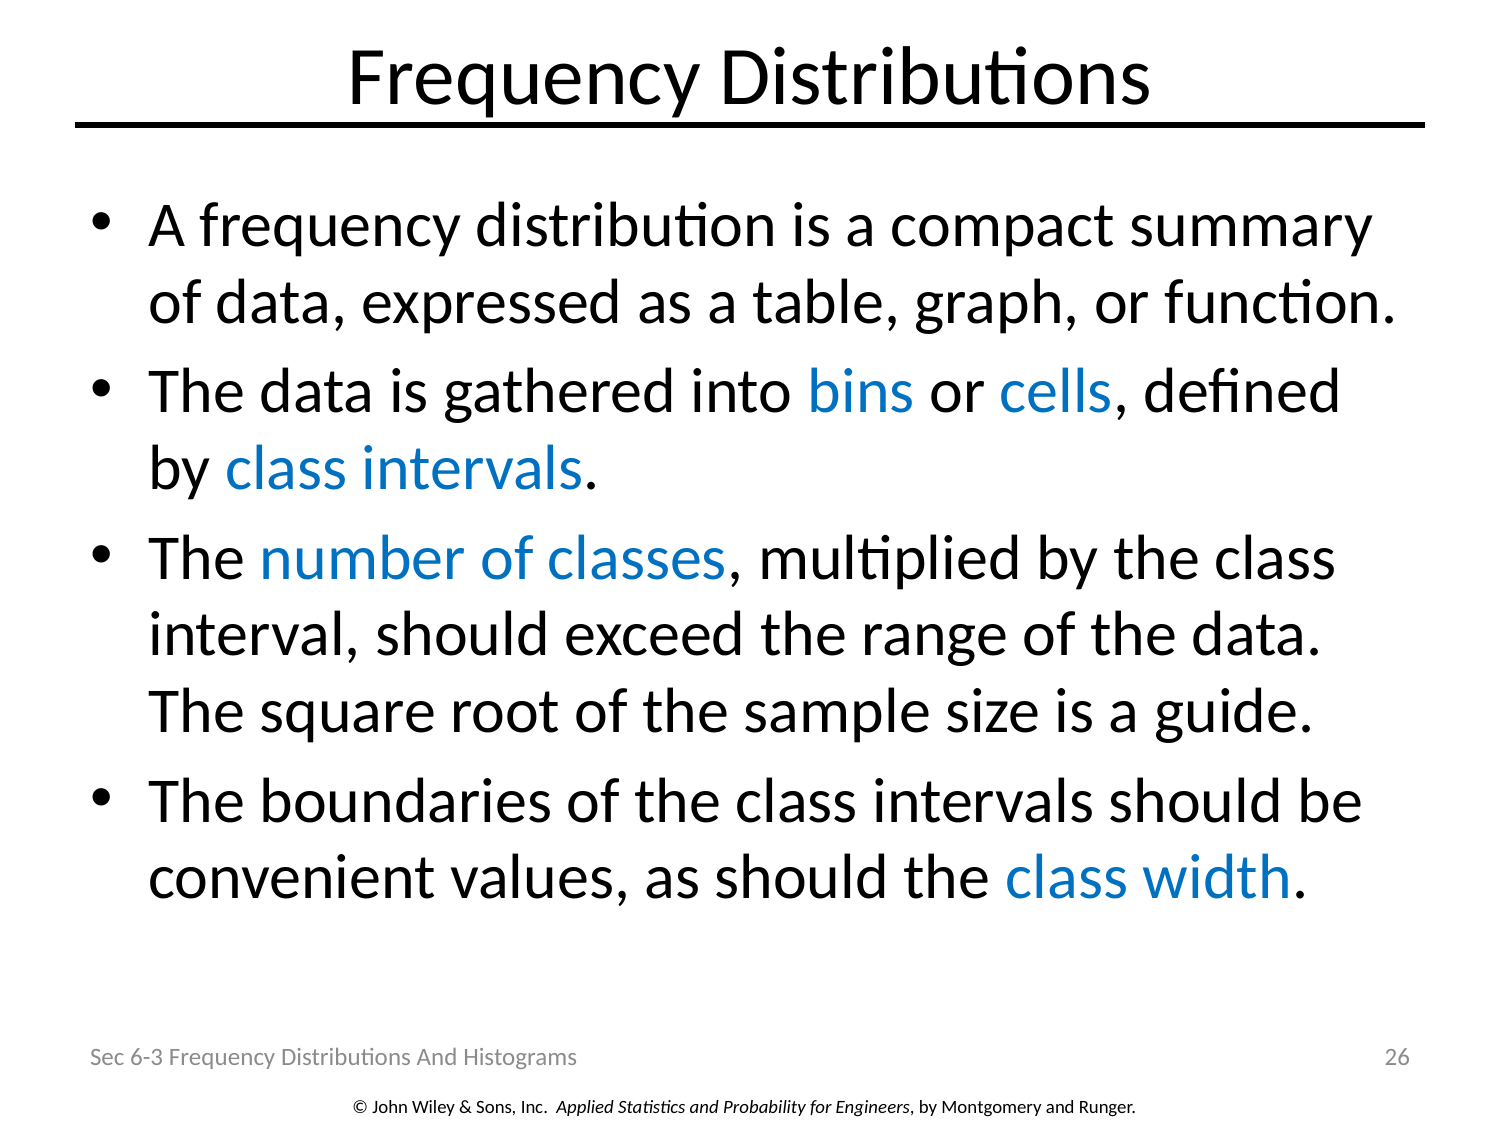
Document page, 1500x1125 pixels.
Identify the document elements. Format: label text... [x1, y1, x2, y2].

footer Sec 6-3 Frequency Distributions And Histograms [75, 1025, 888, 1085]
slide_number 26 [1250, 1025, 1425, 1085]
list A frequency distribution is a compact summary of data, expressed as a table, graph, or function. The data is gathered into bins or cells, defined by class intervals. The number of classes, multiplied by the class interval, should exceed the range of the data. The square root of the sample size is a guide. The boundaries of the class intervals should be convenient values, as should the class width. [75, 174, 1425, 988]
title Frequency Distributions [75, 0, 1425, 143]
